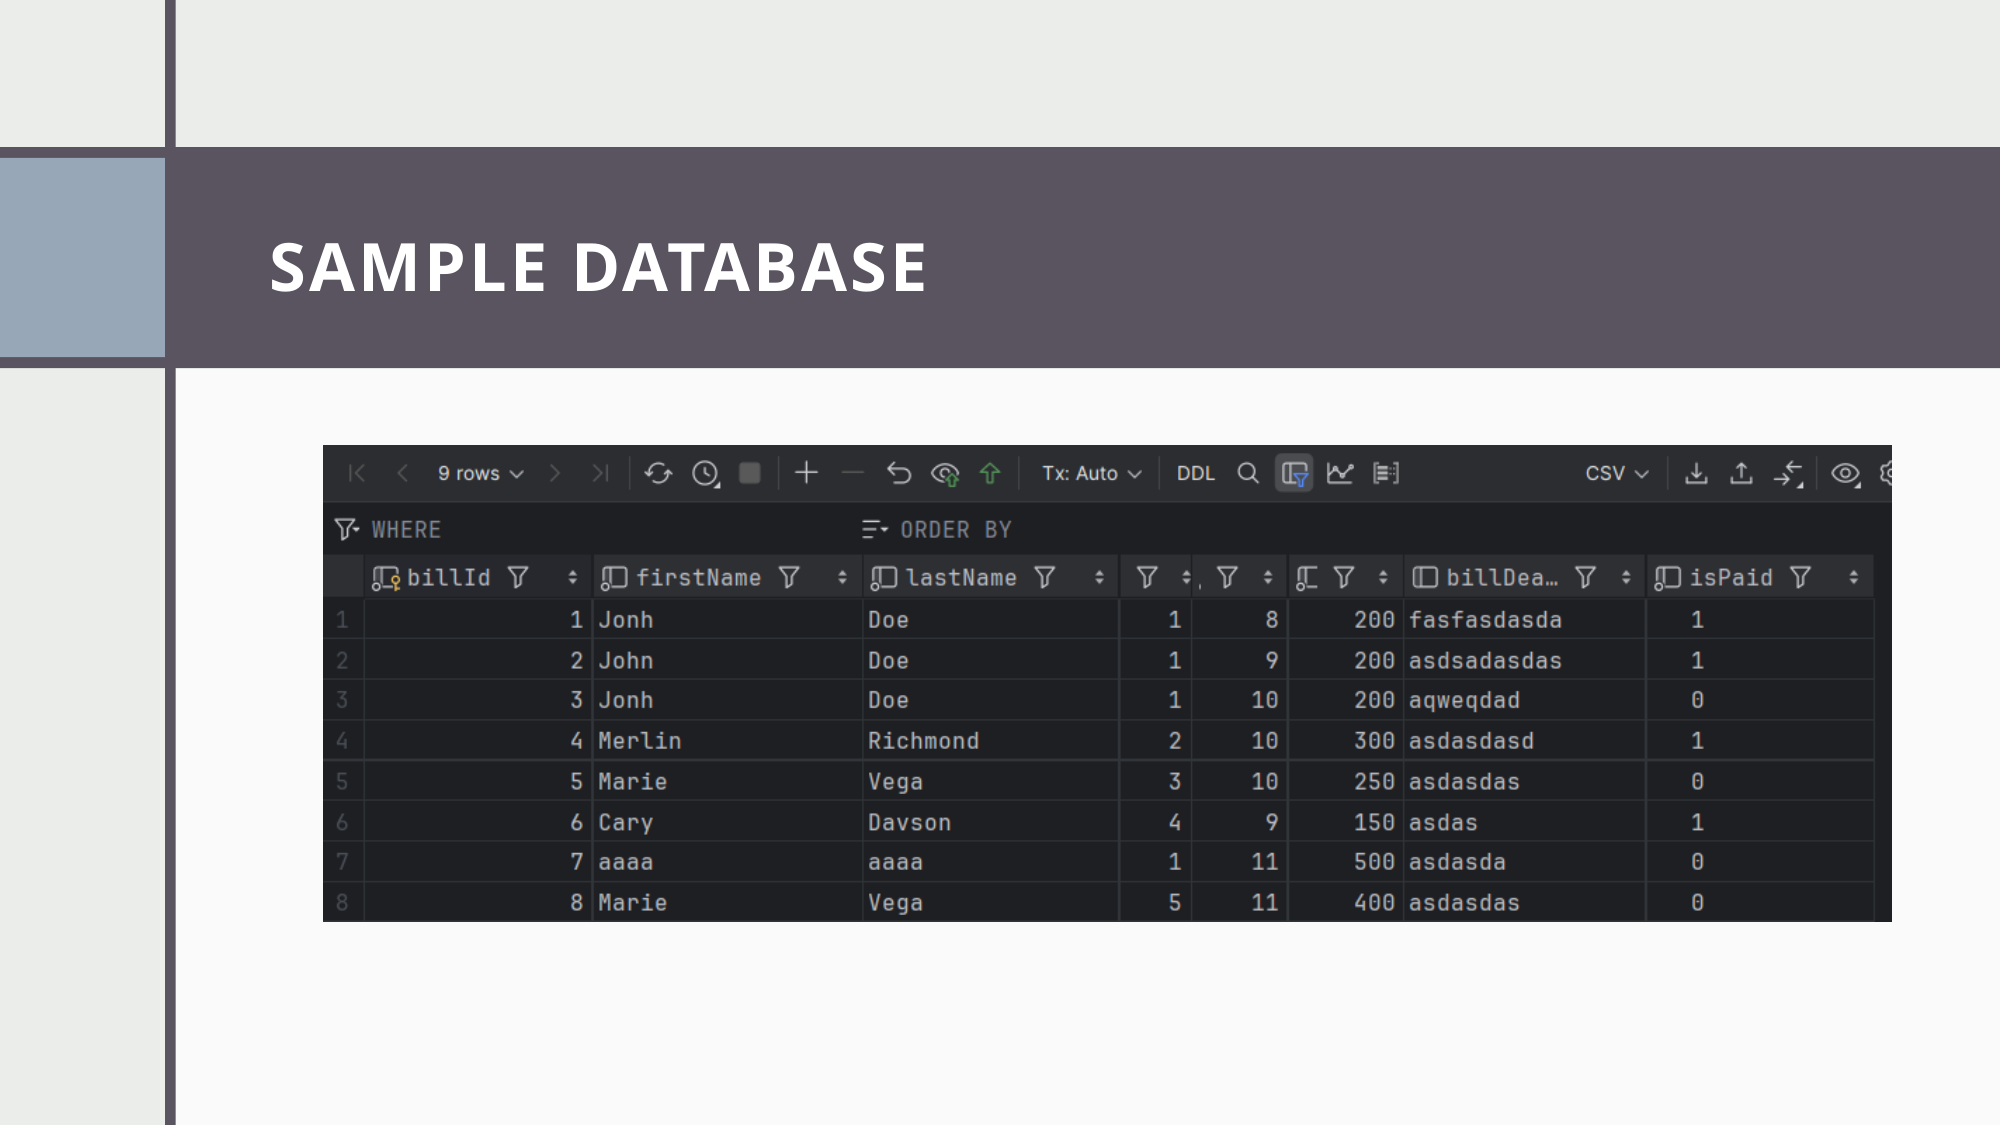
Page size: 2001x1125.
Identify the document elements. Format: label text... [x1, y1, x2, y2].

picture [322, 445, 1892, 922]
title SAMPLE DATABASE [251, 157, 1895, 358]
